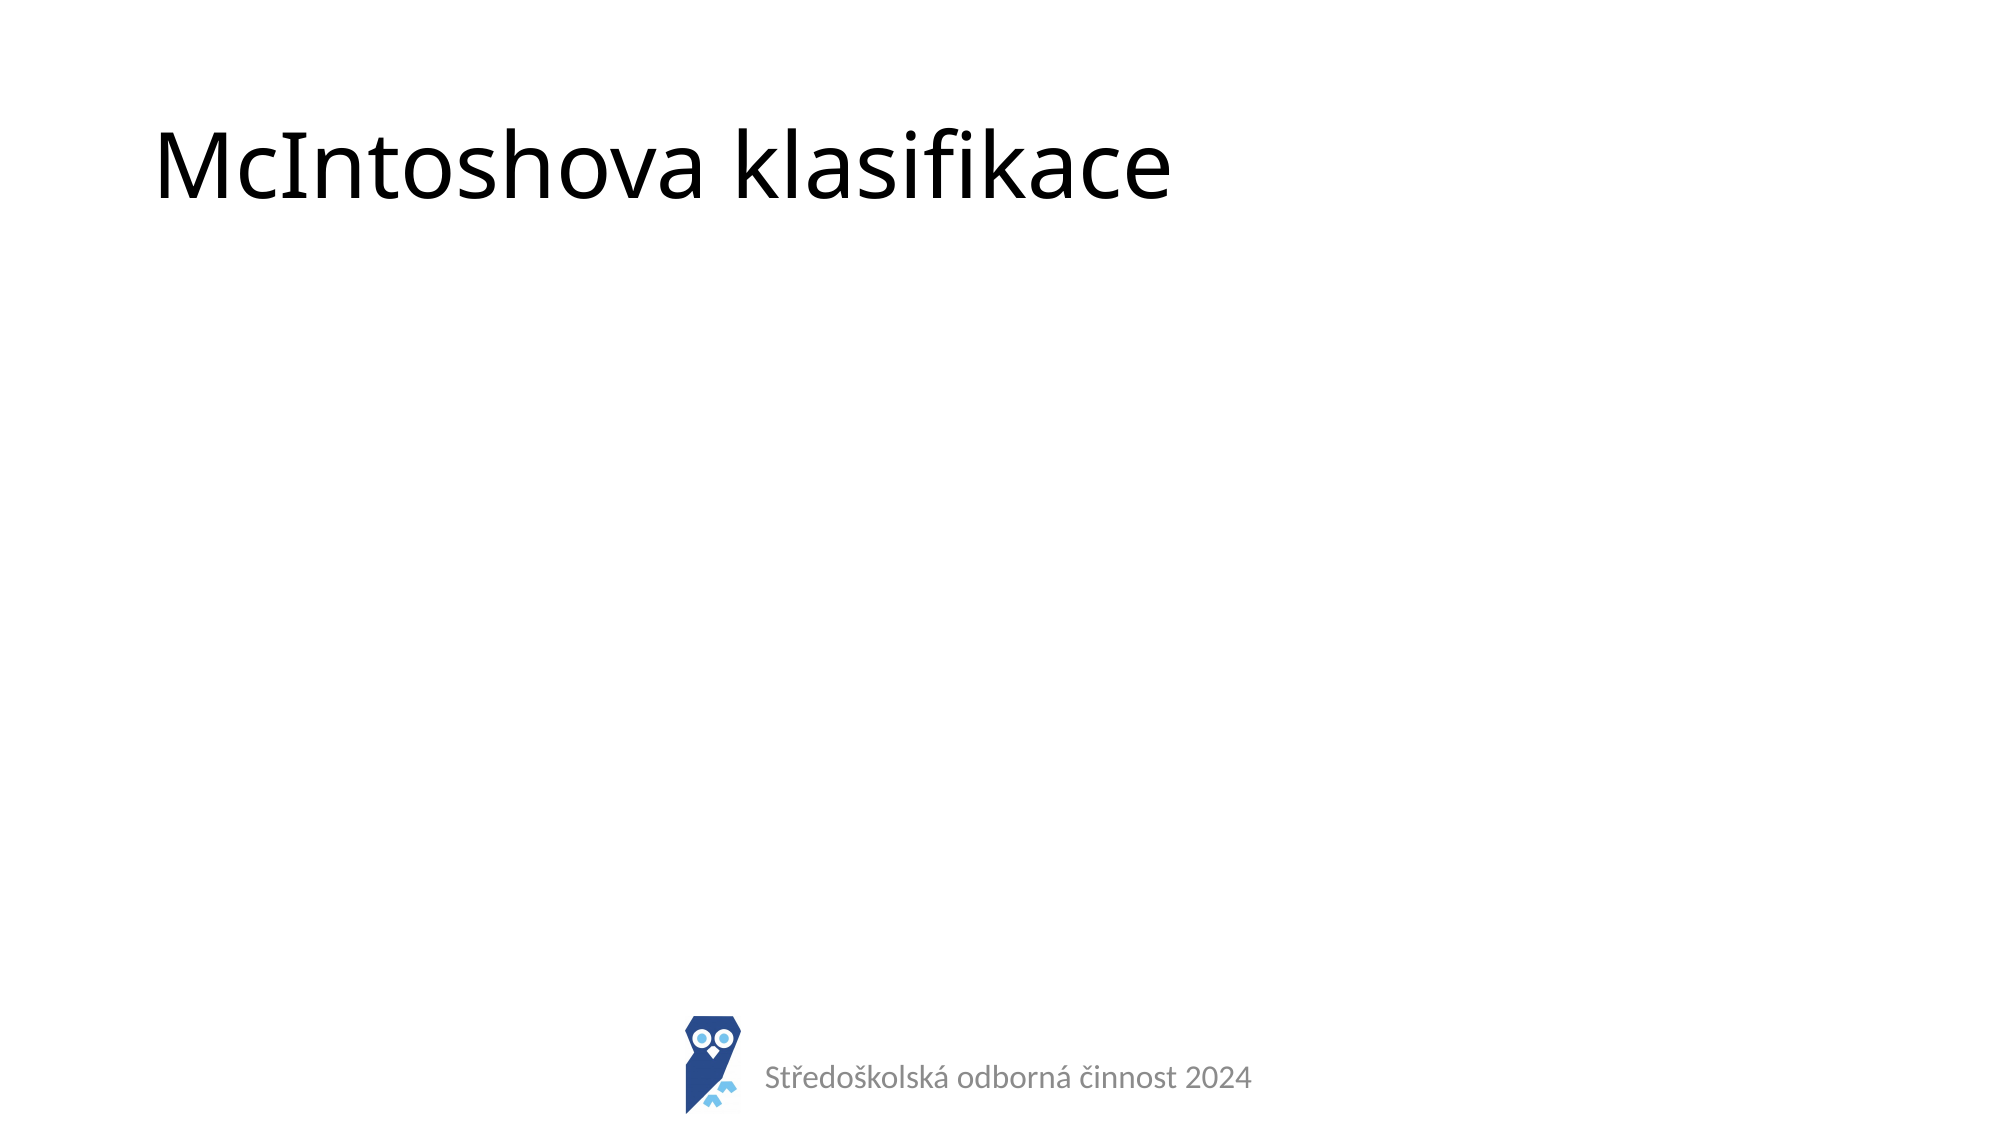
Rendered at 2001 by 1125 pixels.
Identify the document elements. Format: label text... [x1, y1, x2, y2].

title McIntoshova klasifikace [137, 59, 1863, 278]
picture [685, 1016, 741, 1114]
footer Středoškolská odborná činnost 2024 [748, 1044, 1269, 1105]
